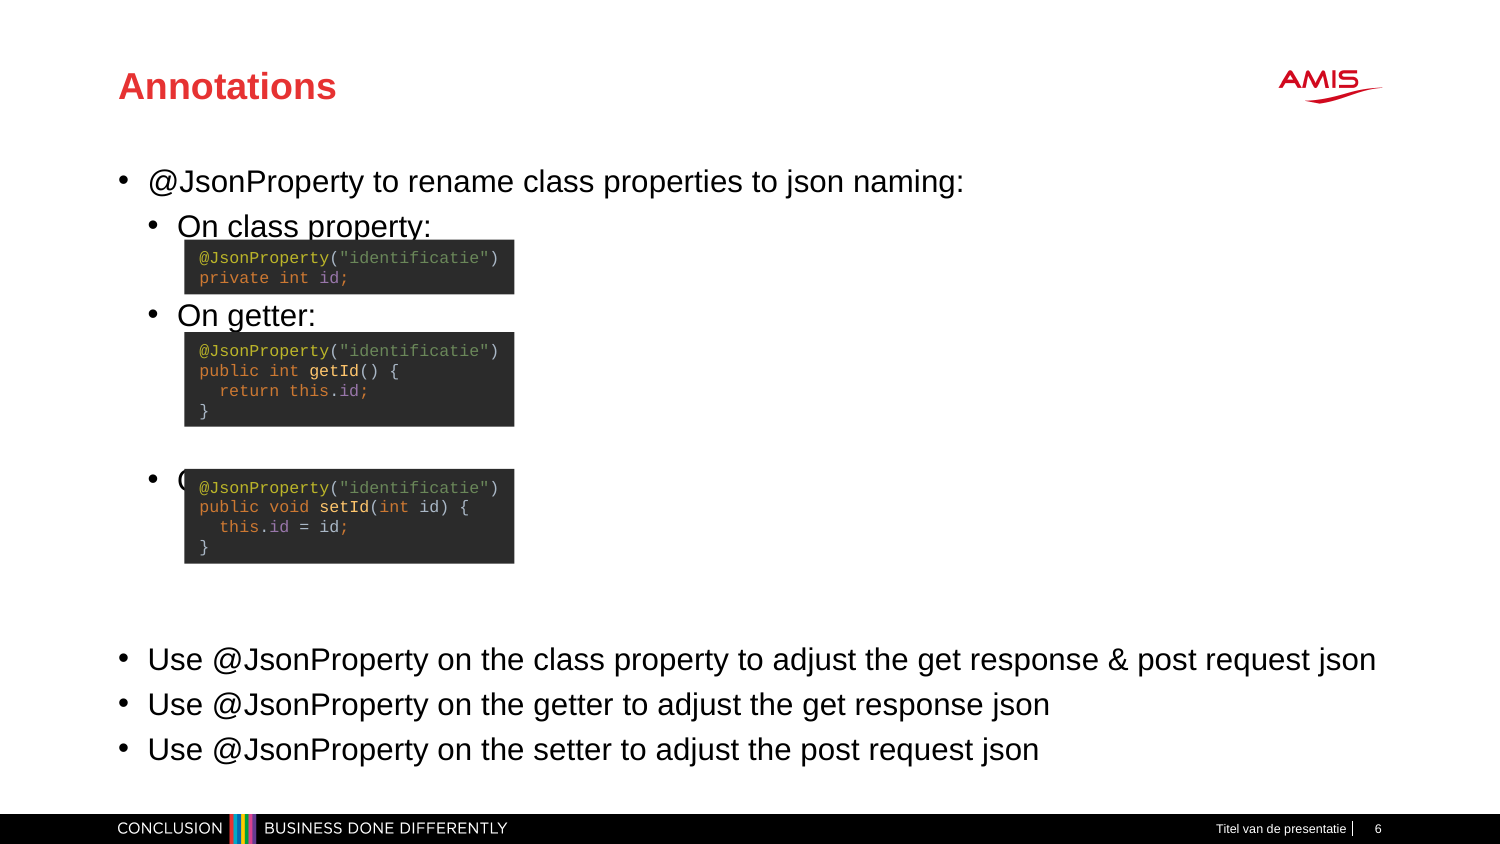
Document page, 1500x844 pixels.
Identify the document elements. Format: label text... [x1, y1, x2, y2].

title Annotations [118, 47, 1205, 130]
picture [1205, 58, 1388, 106]
text_box @JsonProperty("identificatie") public void setId(int id) { this.id = id; } [184, 468, 515, 564]
text_box @JsonProperty("identificatie") public int getId() { return this.id; } [184, 332, 515, 427]
picture [0, 814, 236, 844]
list @JsonProperty to rename class properties to json naming: On class property: On getter: On setter: Use @JsonProperty on the class property to adjust the get response & post request json Use @JsonProperty on the getter to adjust the get response json Use @JsonProperty on the setter to adjust the post request json [118, 153, 1382, 774]
footer Titel van de presentatie [814, 820, 1347, 839]
text_box @JsonProperty("identificatie") private int id; [184, 239, 515, 295]
picture [239, 814, 1500, 844]
slide_number 6 [1358, 820, 1382, 839]
